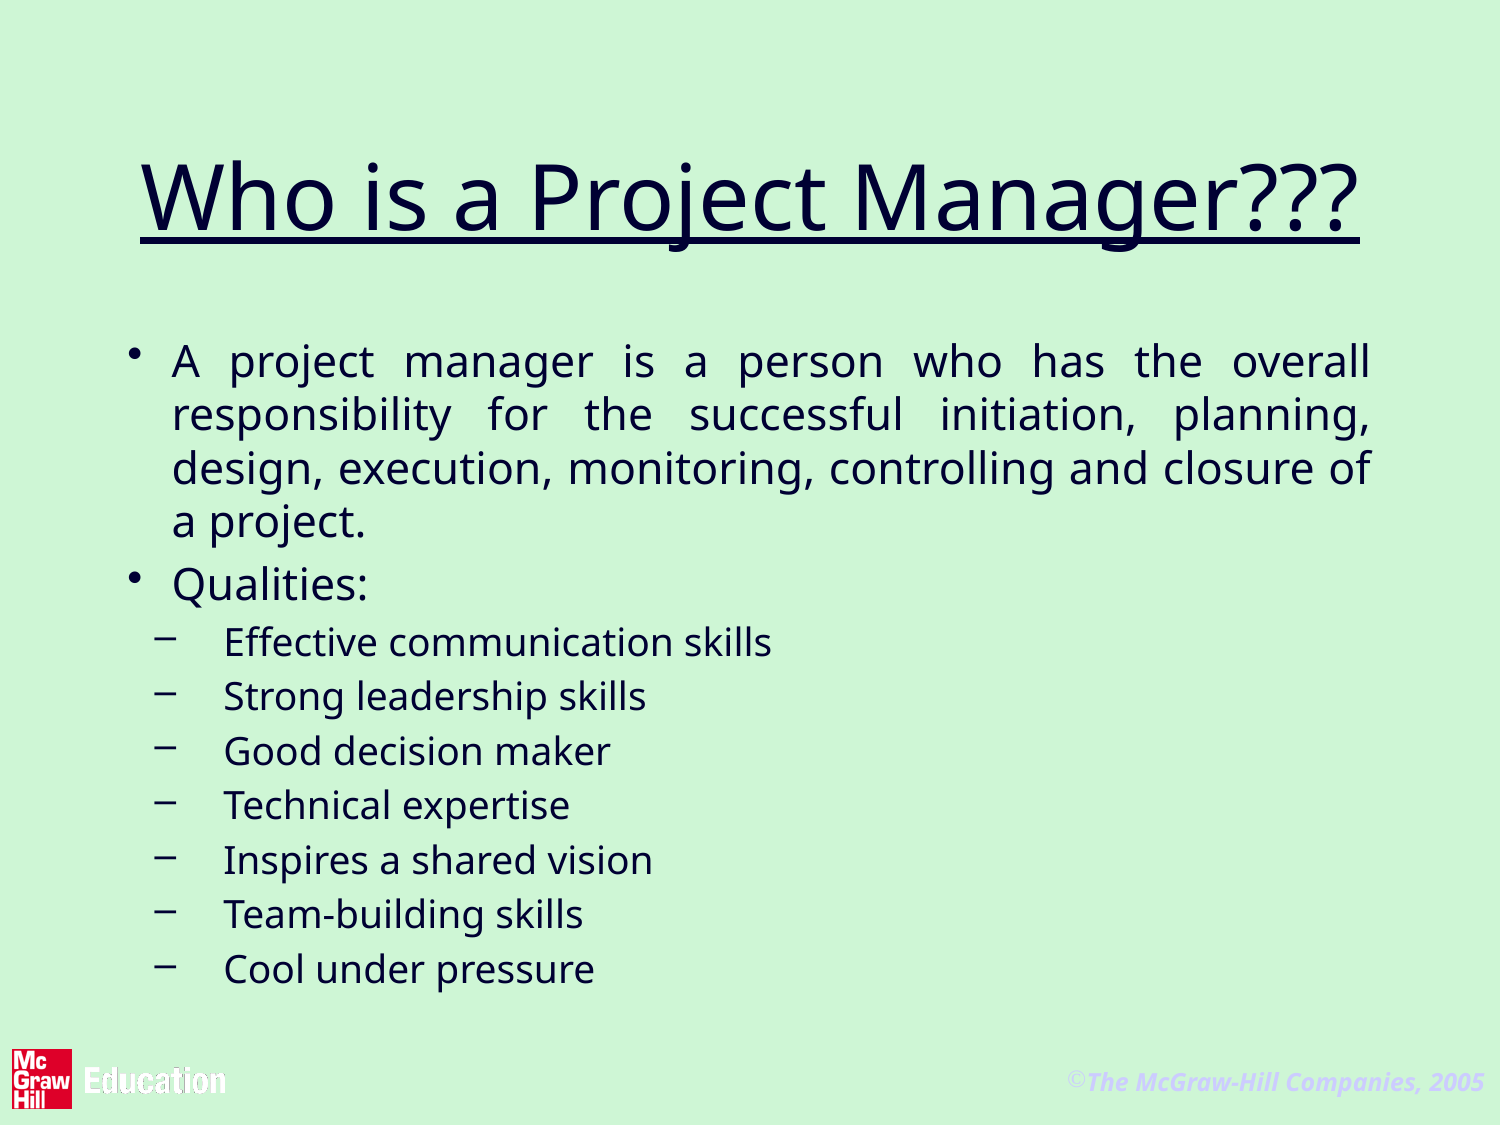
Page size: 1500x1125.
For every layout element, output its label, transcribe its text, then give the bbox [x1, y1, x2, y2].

title Who is a Project Manager??? [112, 99, 1388, 288]
picture [12, 1049, 225, 1109]
list A project manager is a person who has the overall responsibility for the successful initiation, planning, design, execution, monitoring, controlling and closure of a project. Qualities: Effective communication skills Strong leadership skills Good decision maker Technical expertise Inspires a shared vision Team-building skills Cool under pressure [112, 324, 1388, 1001]
